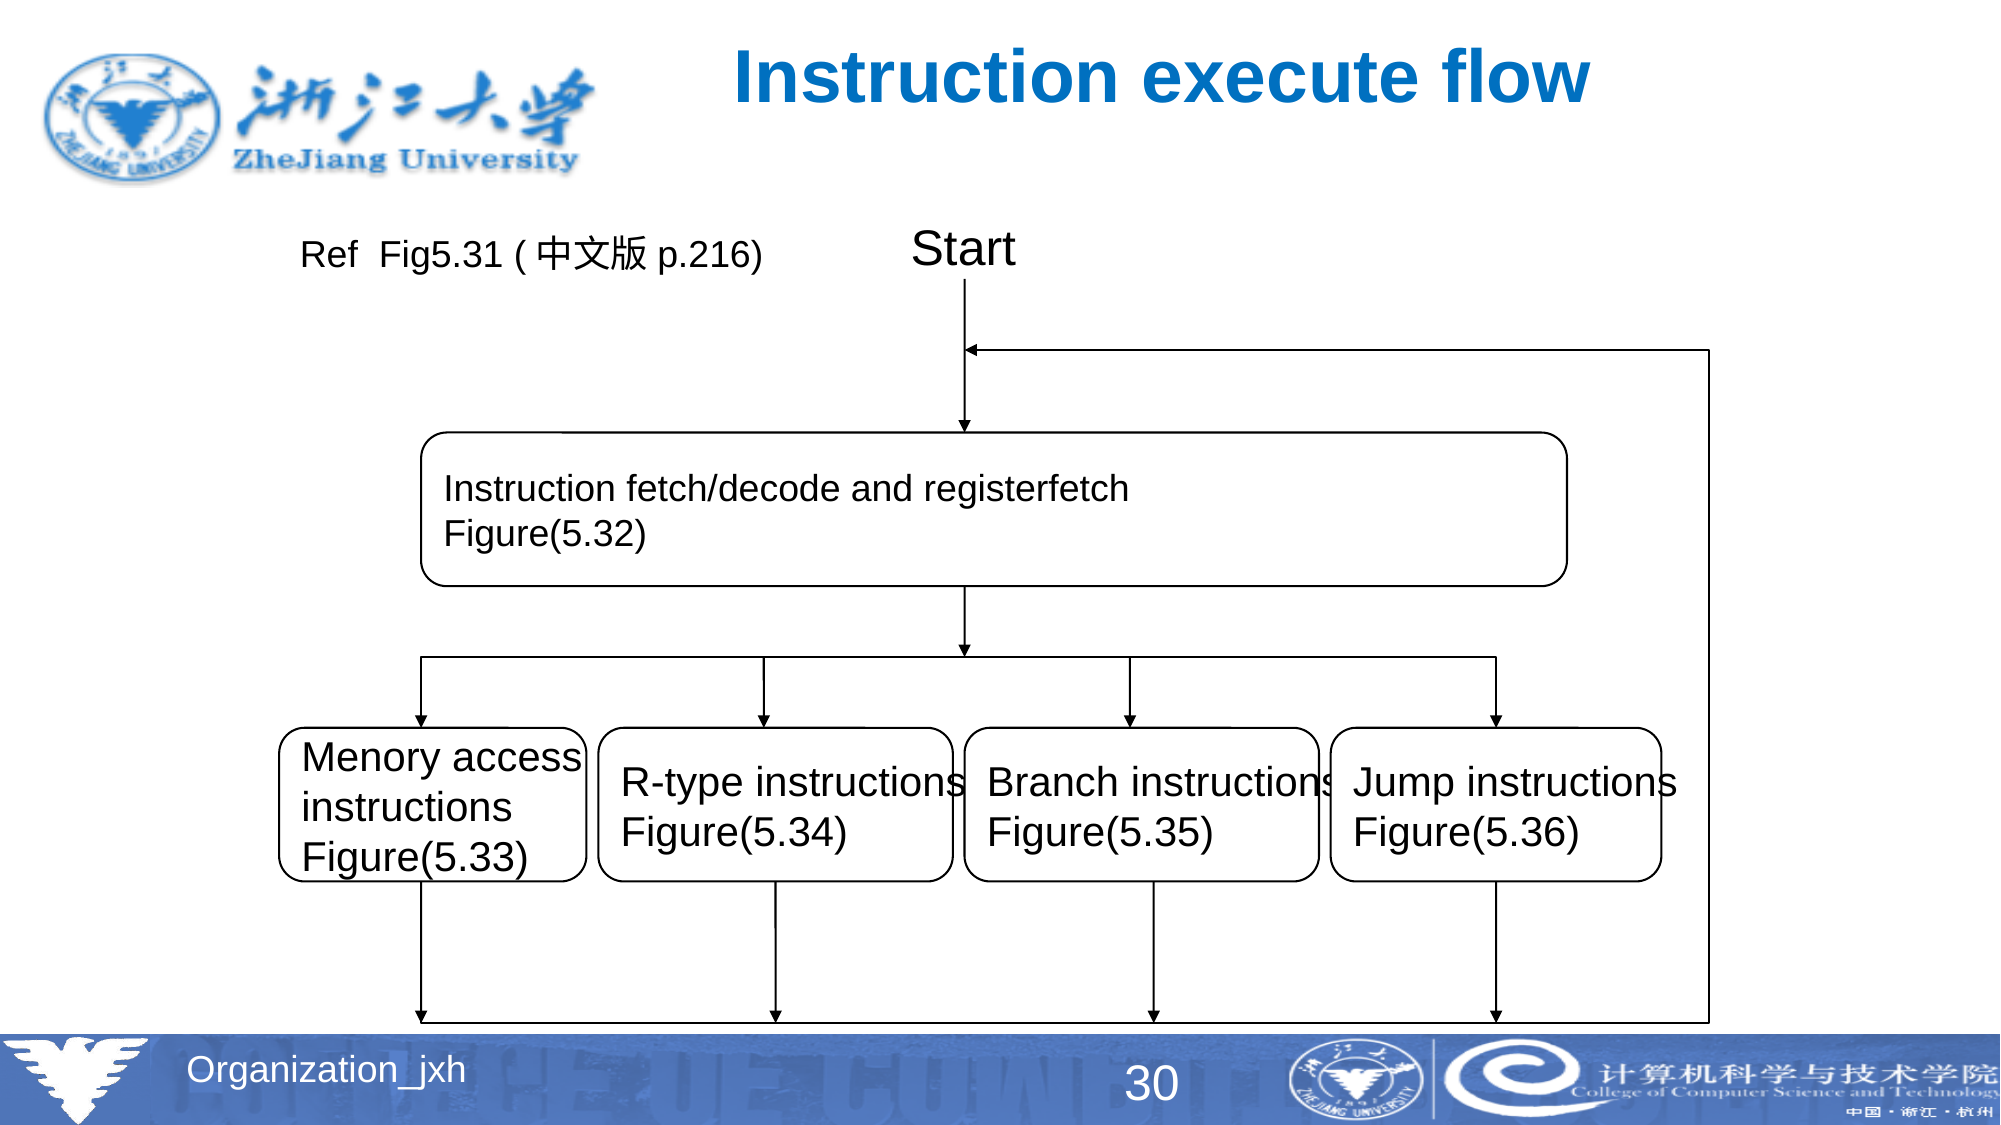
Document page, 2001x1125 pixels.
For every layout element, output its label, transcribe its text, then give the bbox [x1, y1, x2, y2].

text_box Ref Fig5.31 (中文版p.216) [285, 222, 834, 283]
picture [31, 46, 604, 188]
text_box Instruction execute flow [718, 24, 1750, 125]
text_box [769, 881, 782, 1024]
text_box [414, 657, 649, 728]
text_box [1147, 881, 1160, 1024]
text_box Instruction fetch/decode and registerfetch Figure(5.32) [421, 432, 879, 587]
text_box [421, 343, 1710, 1024]
text_box [414, 881, 428, 1024]
picture [0, 1034, 2000, 1125]
text_box Start [834, 207, 1107, 283]
text_box [1489, 881, 1503, 1024]
text_box Menory access instructions Figure(5.33) [279, 727, 574, 882]
